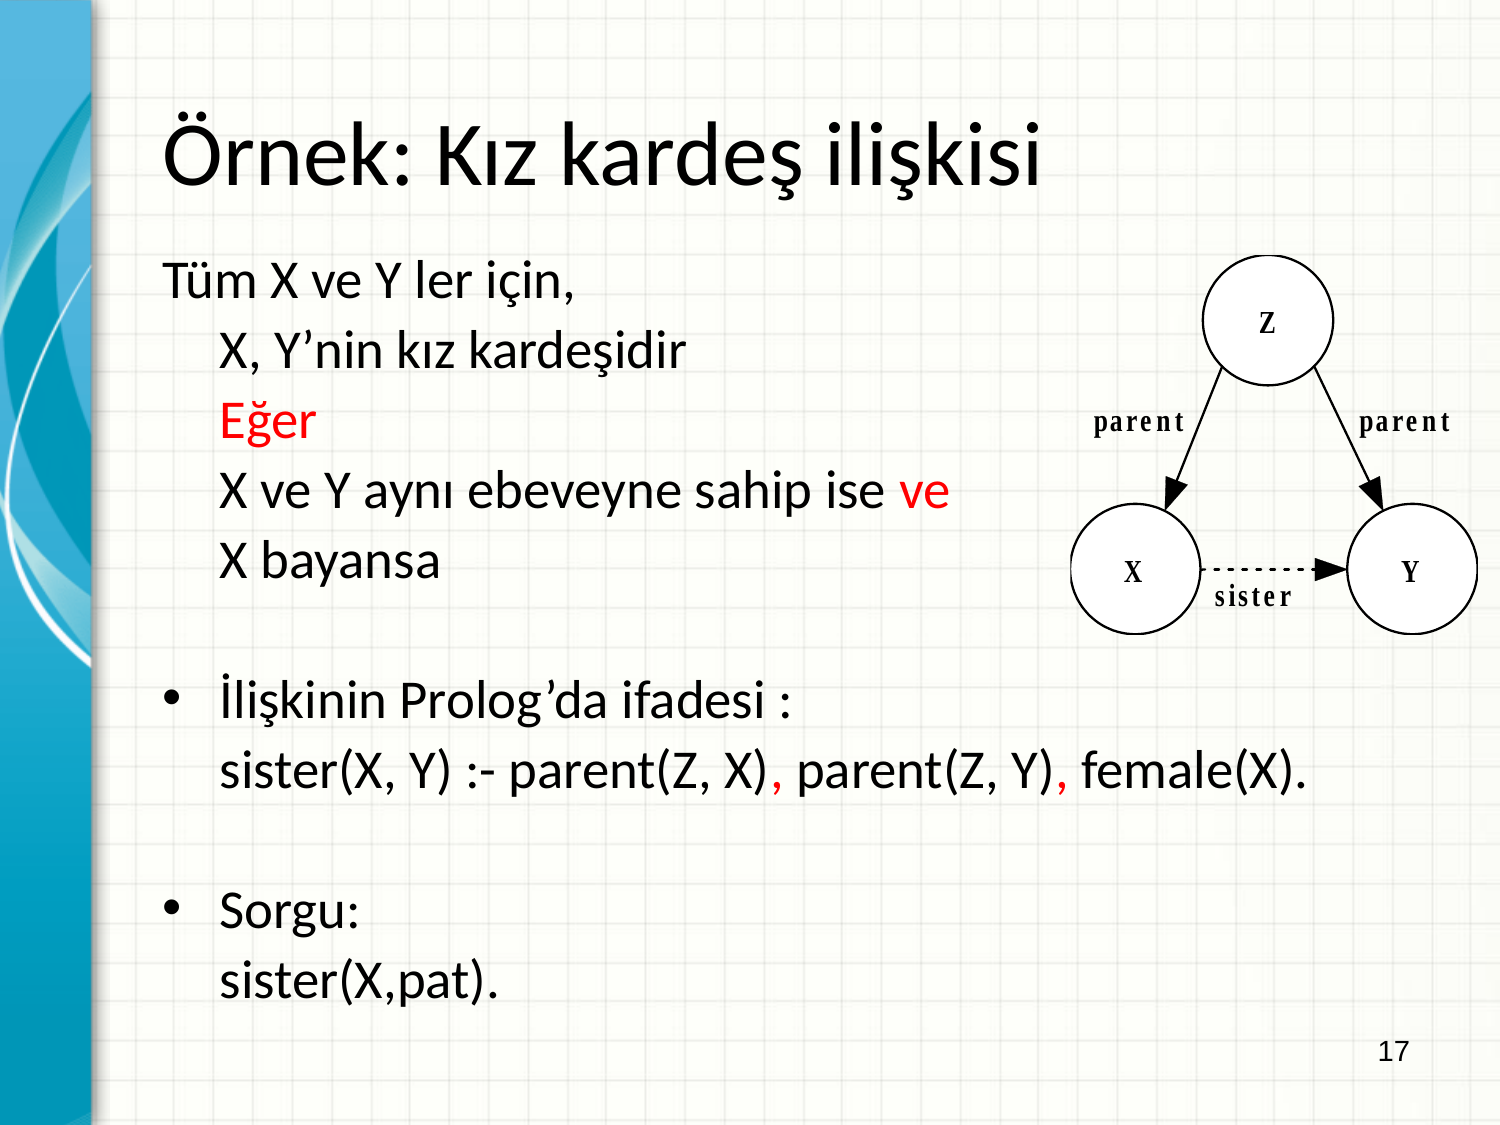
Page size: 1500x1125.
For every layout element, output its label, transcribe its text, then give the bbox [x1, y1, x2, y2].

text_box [1070, 255, 1479, 635]
picture [0, 0, 1500, 1125]
text_box 17 [1074, 1024, 1425, 1103]
title Örnek: Kız kardeş ilişkisi [147, 54, 1500, 244]
list Tüm X ve Y ler için, X, Y’nin kız kardeşidir Eğer X ve Y aynı ebeveyne sahip ise ve X bayansa İlişkinin Prolog’da ifadesi : sister(X, Y) :- parent(Z, X), parent(Z, Y), female(X). Sorgu: sister(X,pat). [147, 243, 1447, 1024]
